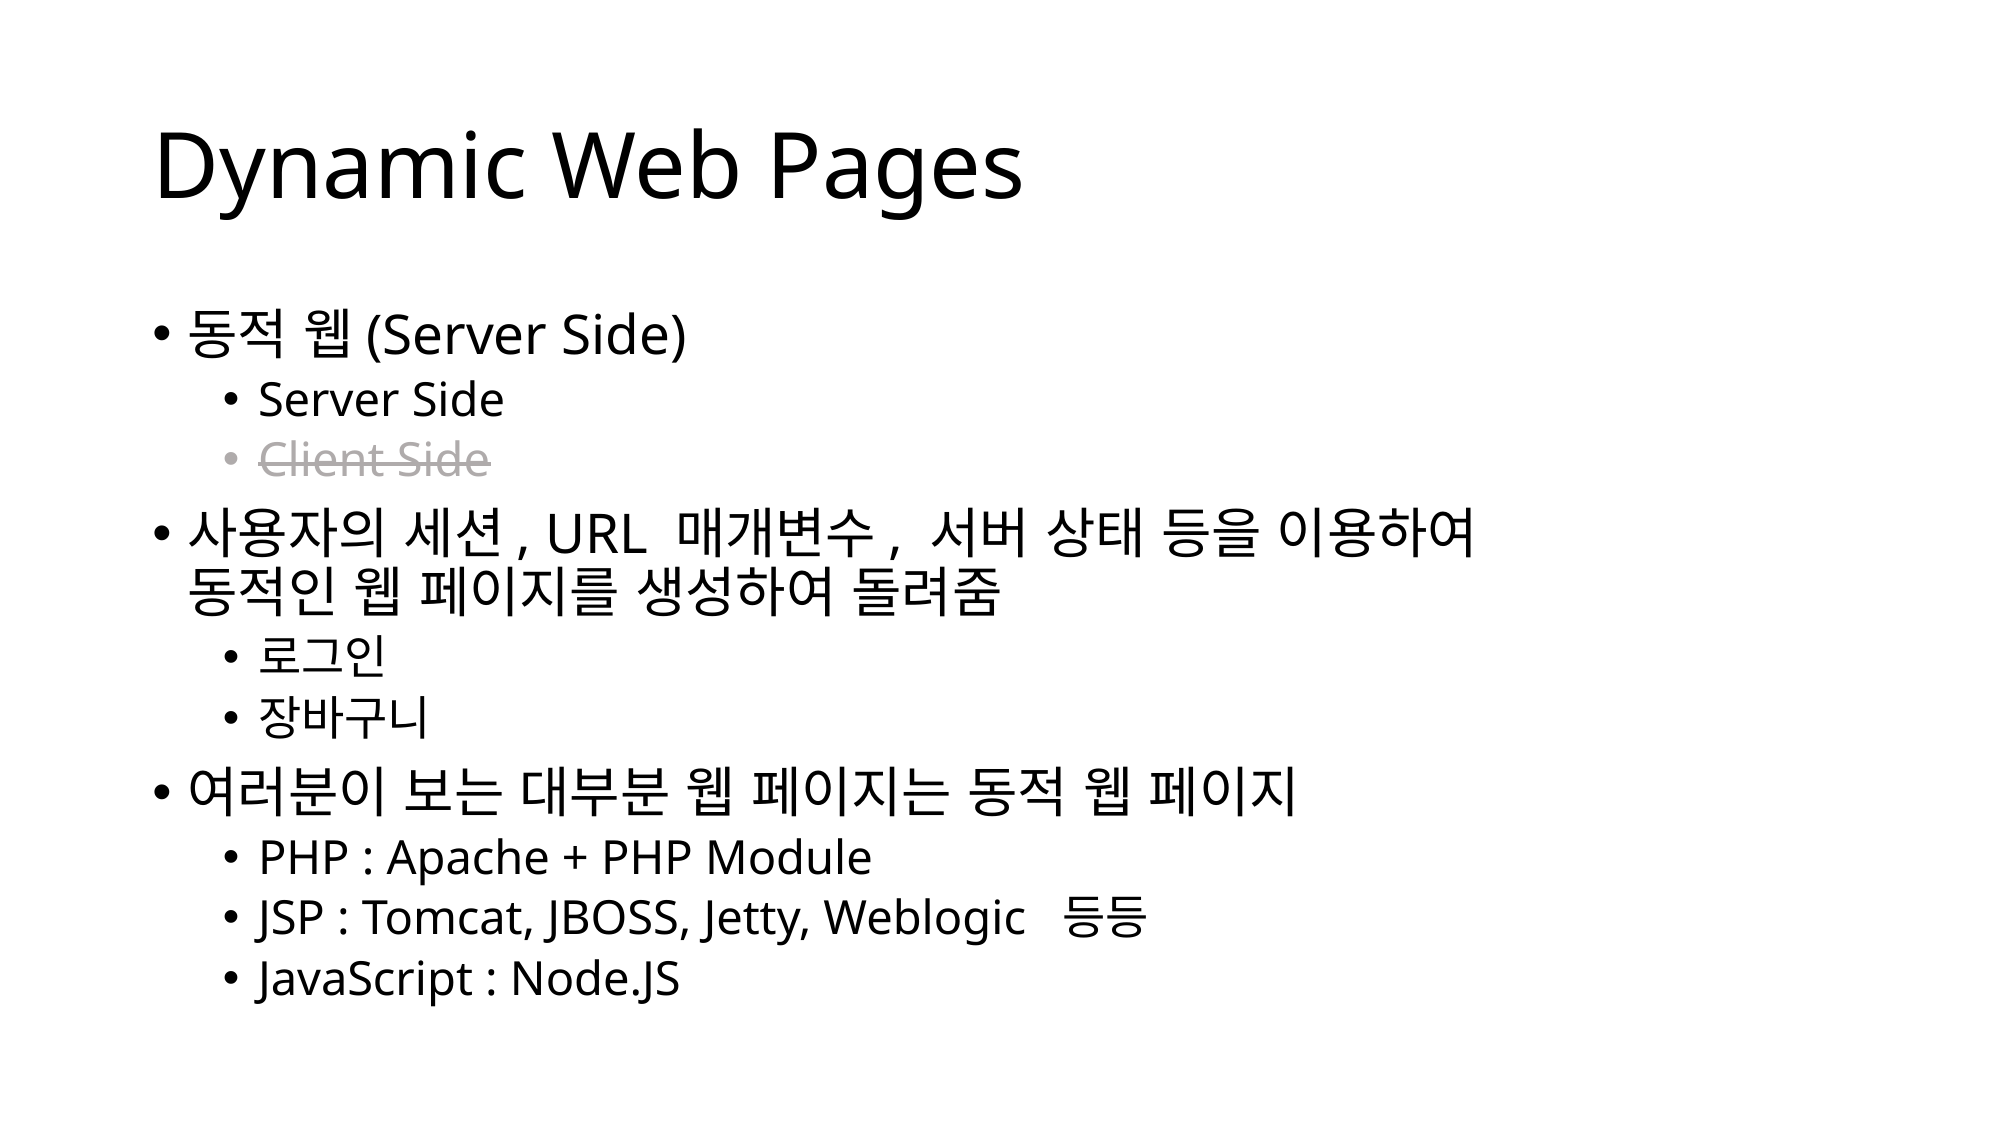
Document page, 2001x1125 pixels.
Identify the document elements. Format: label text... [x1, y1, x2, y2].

title Dynamic Web Pages [137, 59, 1863, 278]
list 동적 웹(Server Side) Server Side Client Side 사용자의 세션, URL 매개변수, 서버 상태 등을 이용하여 동적인 웹 페이지를 생성하여 돌려줌 로그인 장바구니 여러분이 보는 대부분 웹 페이지는 동적 웹 페이지 PHP : Apache + PHP Module JSP : Tomcat, JBOSS, Jetty, Weblogic 등등 JavaScript : Node.JS [137, 299, 1863, 1014]
